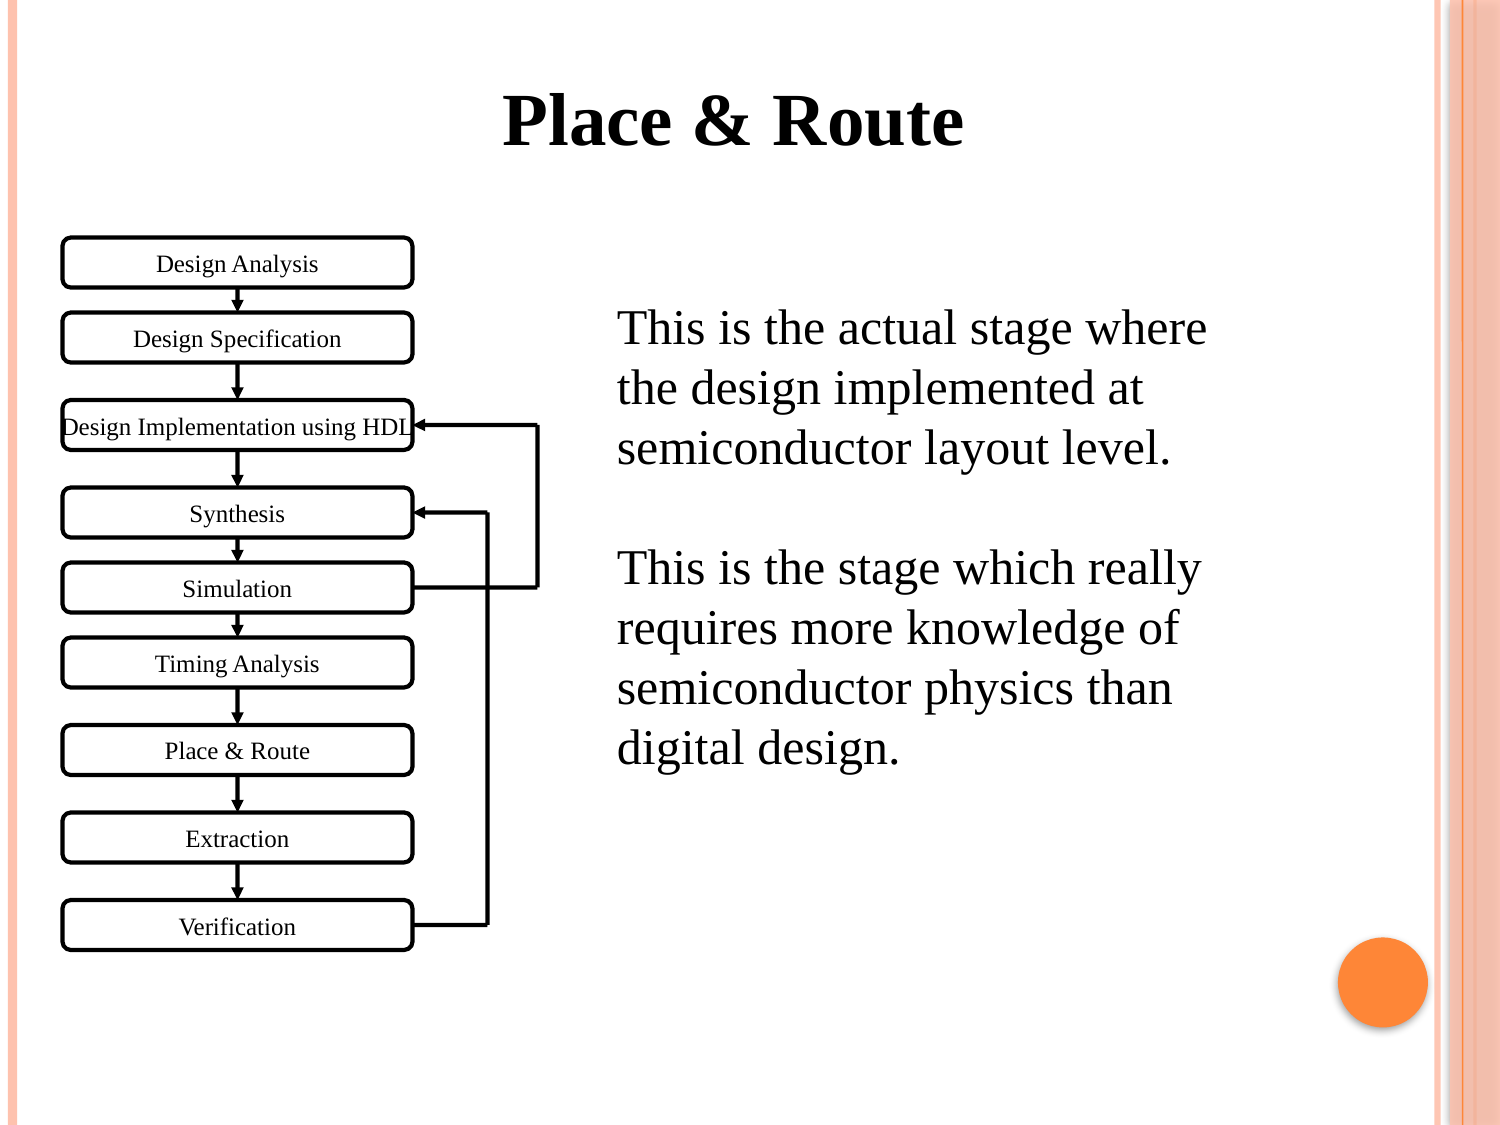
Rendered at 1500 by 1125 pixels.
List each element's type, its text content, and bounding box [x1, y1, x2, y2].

text_box Place & Route [487, 62, 980, 168]
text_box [61, 236, 538, 951]
text_box This is the actual stage where the design implemented at semiconductor layout level. This is the stage which really requires more knowledge of semiconductor physics than digital design. [602, 287, 1231, 783]
text_box [597, 256, 628, 332]
